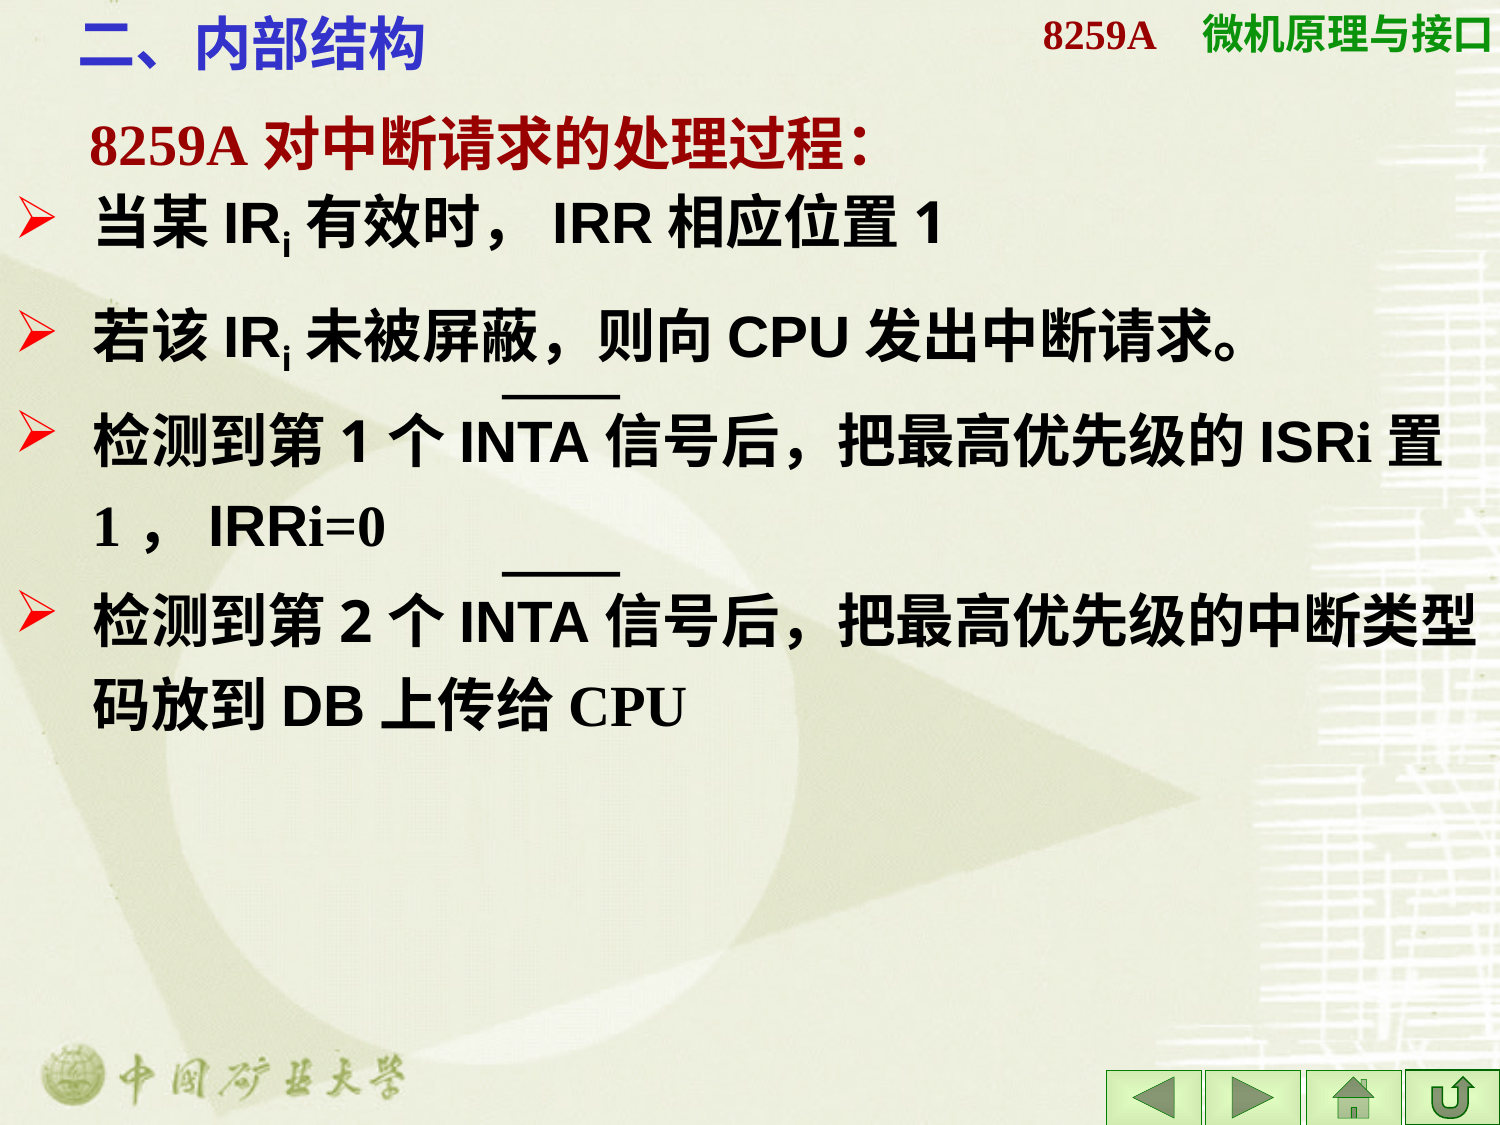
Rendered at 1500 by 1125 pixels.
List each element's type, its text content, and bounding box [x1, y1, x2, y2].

text_box 二、内部结构 [62, 0, 1000, 85]
text_box 8259A对中断请求的处理过程： [75, 99, 925, 177]
picture [0, 841, 1500, 1125]
text_box 当某IRi有效时，IRR相应位置1 [0, 177, 1138, 272]
title 8259A [1025, 0, 1175, 50]
picture [0, 0, 1500, 275]
text_box 若该IRi未被屏蔽，则向CPU发出中断请求。 检测到第1个INTA信号后，把最高优先级的ISRi置1，IRRi=0 检测到第2个INTA信号后，把最高优先级的中断类型码放到DB上传给CPU [0, 275, 1500, 841]
